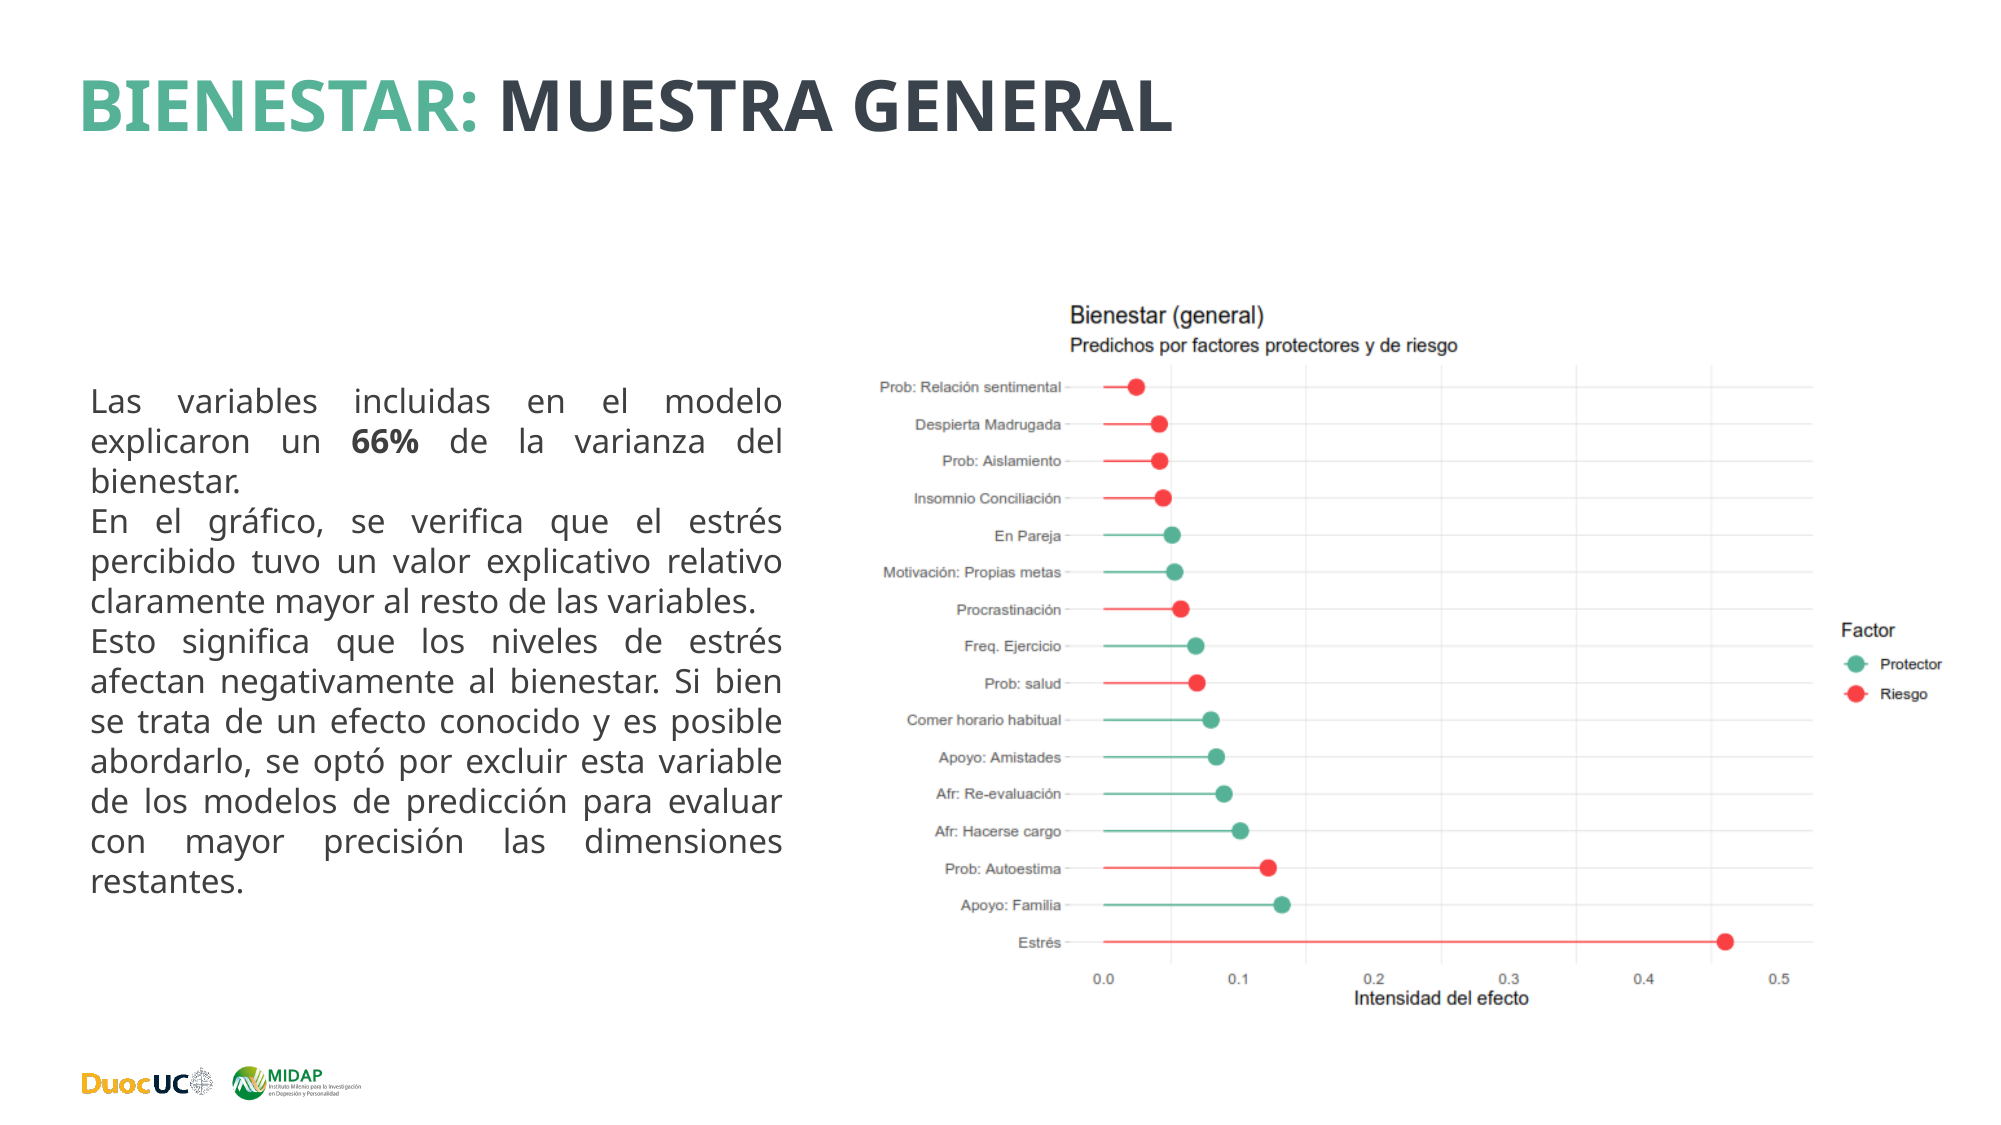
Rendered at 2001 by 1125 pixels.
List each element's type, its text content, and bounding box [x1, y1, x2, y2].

text_box Bienestar: muestra general [62, 0, 1972, 218]
picture [80, 1051, 392, 1115]
picture [850, 299, 1959, 1014]
text_box Las variables incluidas en el modelo explicaron un 66% de la varianza del bienestar. En el gráfico, se verifica que el estrés percibido tuvo un valor explicativo relativo claramente mayor al resto de las variables. Esto significa que los niveles de estrés afectan negativamente al bienestar. Si bien se trata de un efecto conocido y es posible abordarlo, se optó por excluir esta variable de los modelos de predicción para evaluar con mayor precisión las dimensiones restantes. [0, 325, 799, 955]
